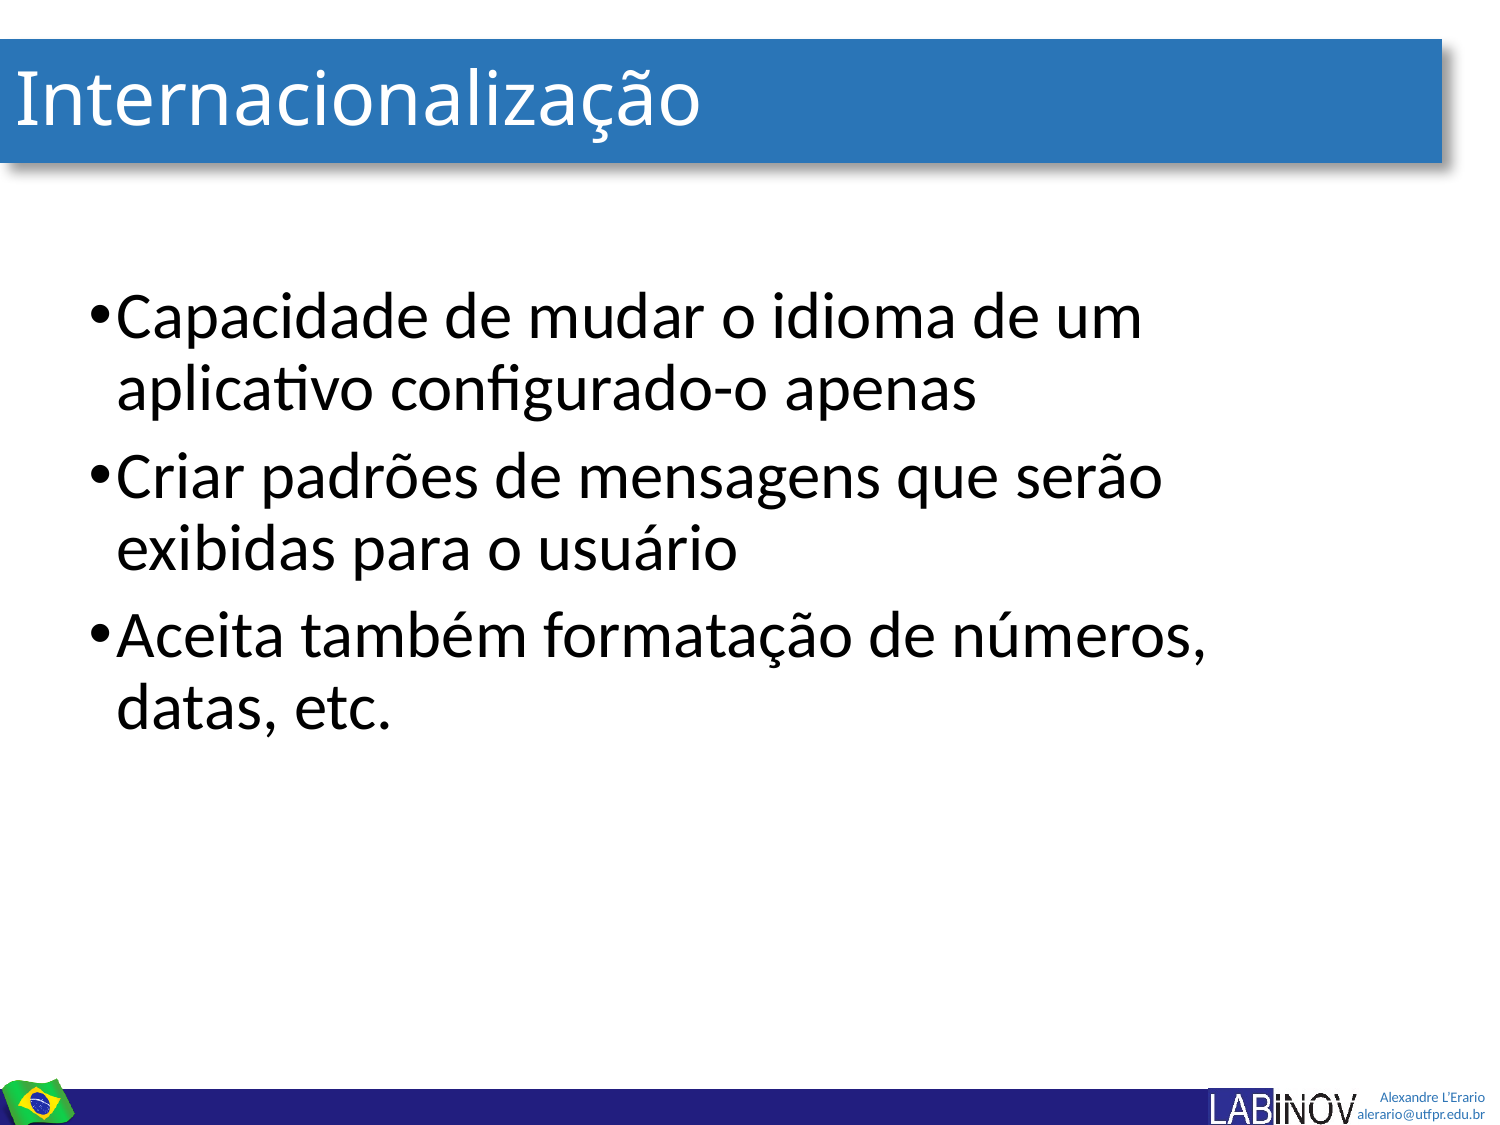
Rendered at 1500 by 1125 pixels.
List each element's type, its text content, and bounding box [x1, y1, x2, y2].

title Internacionalização [0, 39, 1442, 163]
picture [0, 1056, 76, 1125]
picture [1208, 1088, 1359, 1125]
list Capacidade de mudar o idioma de um aplicativo configurado-o apenas Criar padrões de mensagens que serão exibidas para o usuário Aceita também formatação de números, datas, etc. [73, 273, 1376, 988]
